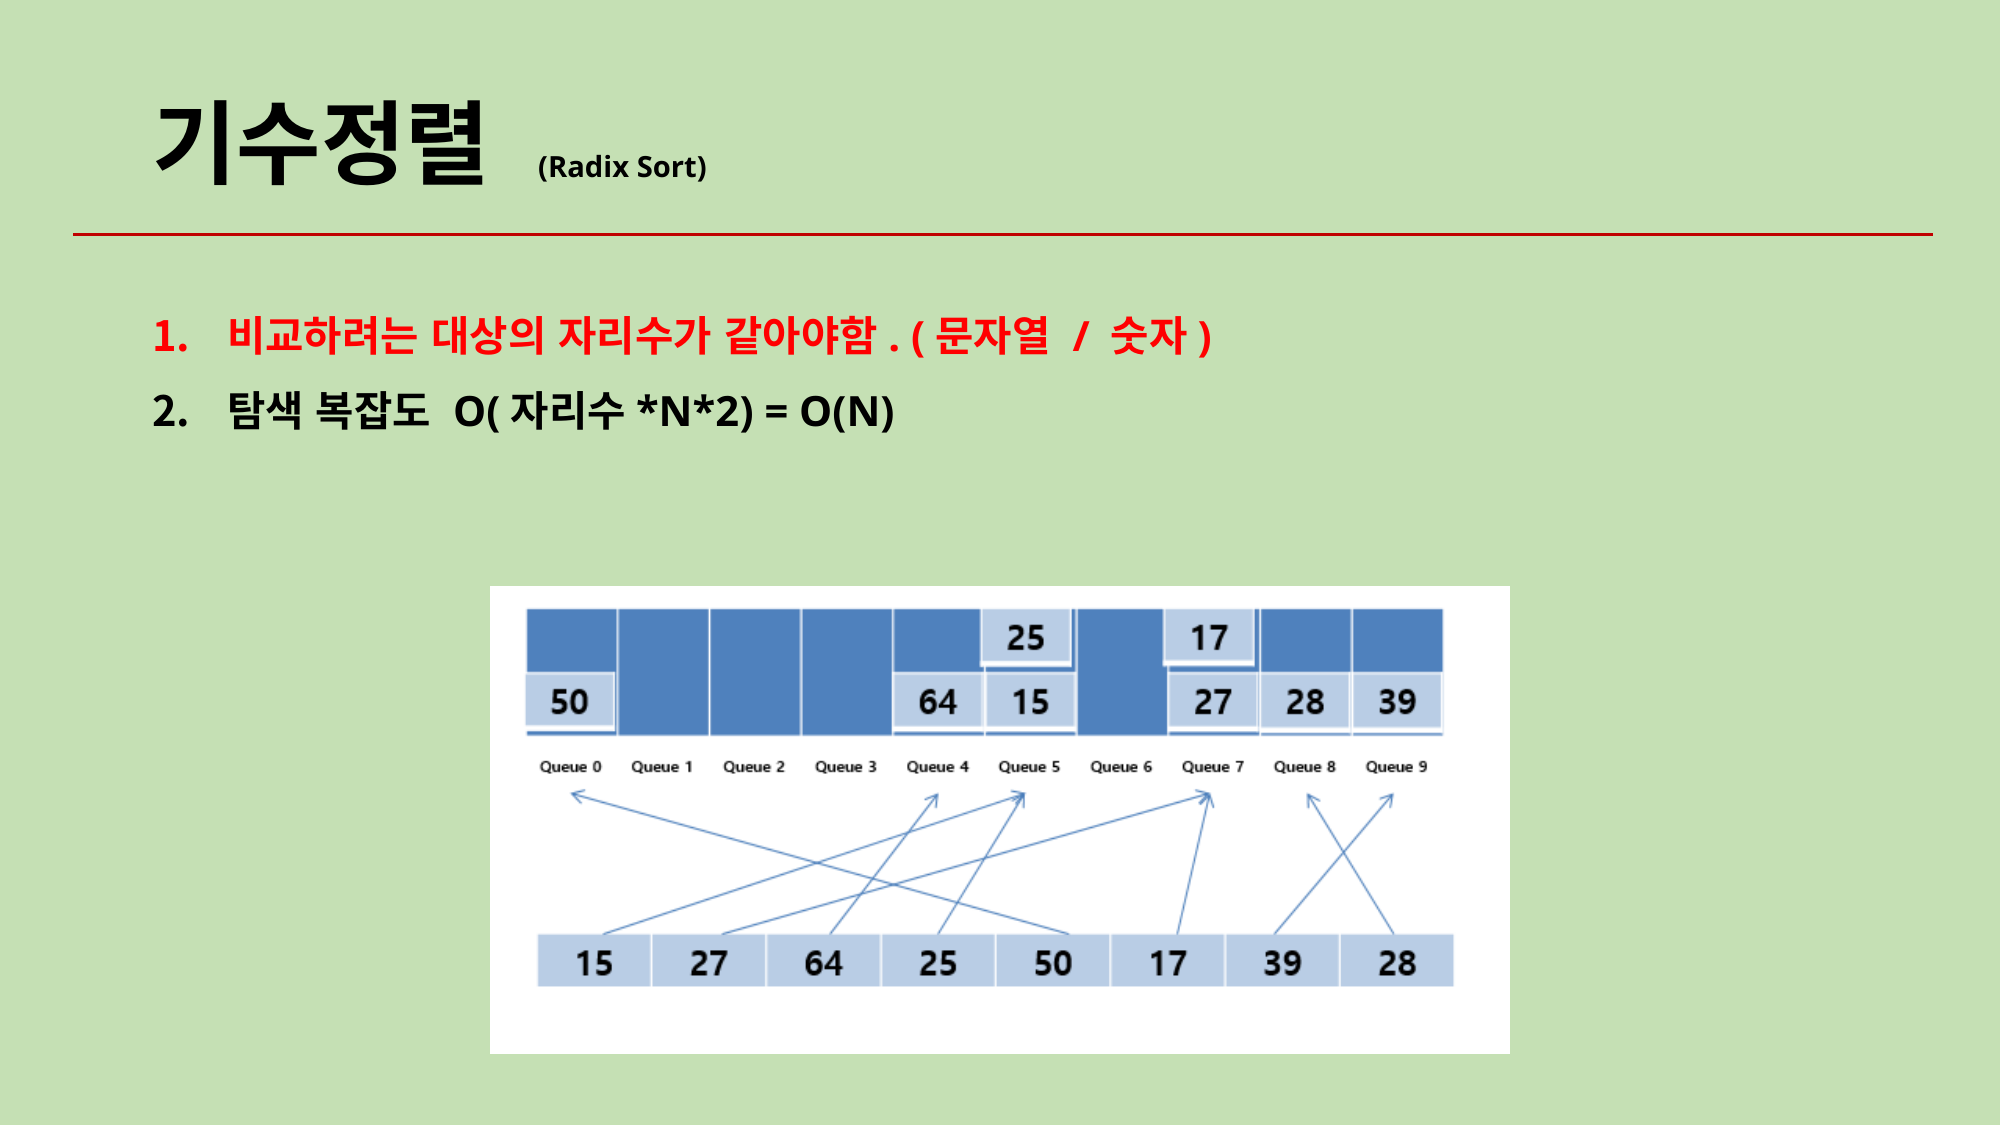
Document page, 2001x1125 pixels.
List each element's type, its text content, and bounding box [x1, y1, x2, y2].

picture [490, 586, 1510, 1054]
text_box 비교하려는 대상의 자리수가 같아야함. (문자열 / 숫자) 탐색 복잡도 O(자리수*N*2) = O(N) [137, 277, 1811, 517]
title 기수정렬 (Radix Sort) [137, 59, 1863, 233]
